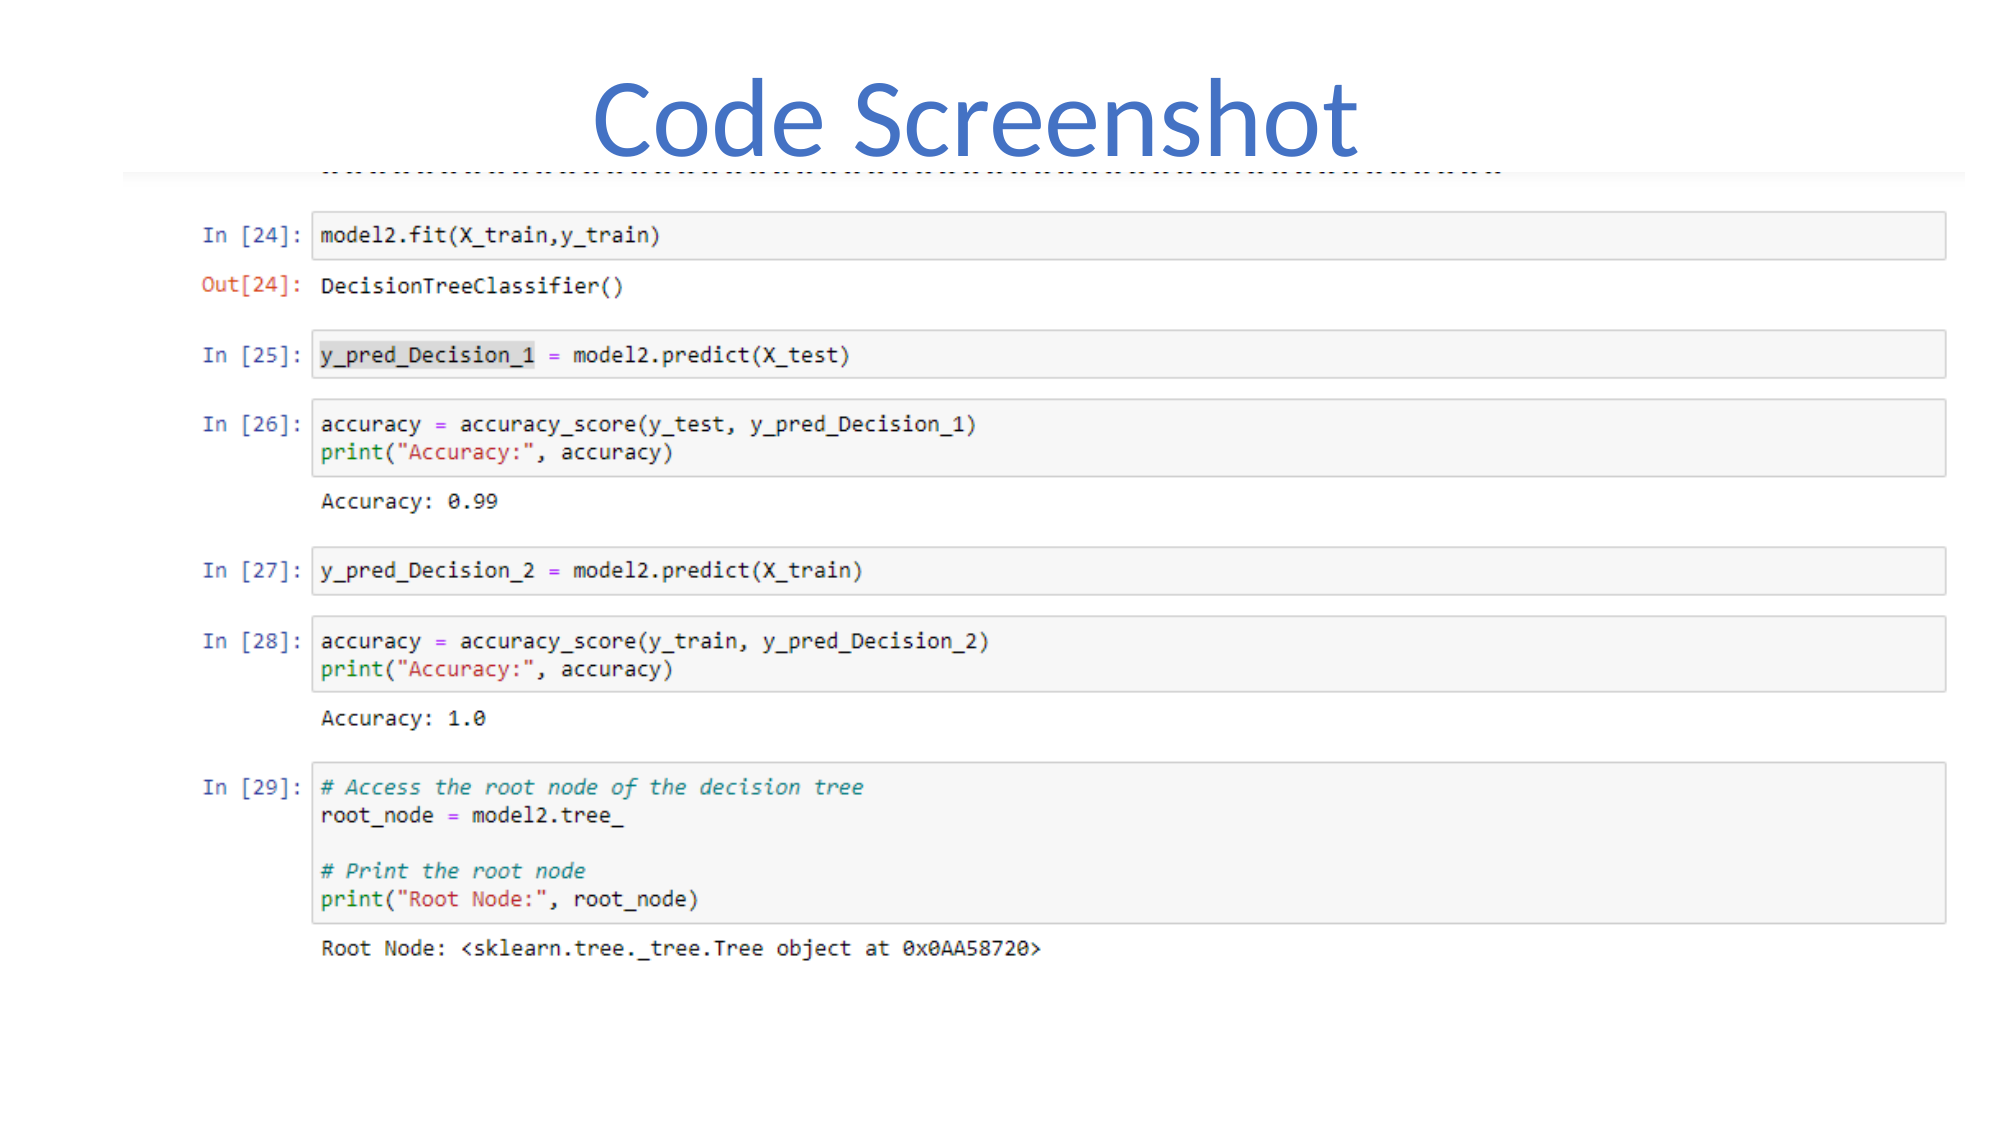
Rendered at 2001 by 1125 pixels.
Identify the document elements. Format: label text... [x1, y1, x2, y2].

picture [123, 172, 1965, 992]
text_box Code Screenshot [577, 36, 1402, 172]
